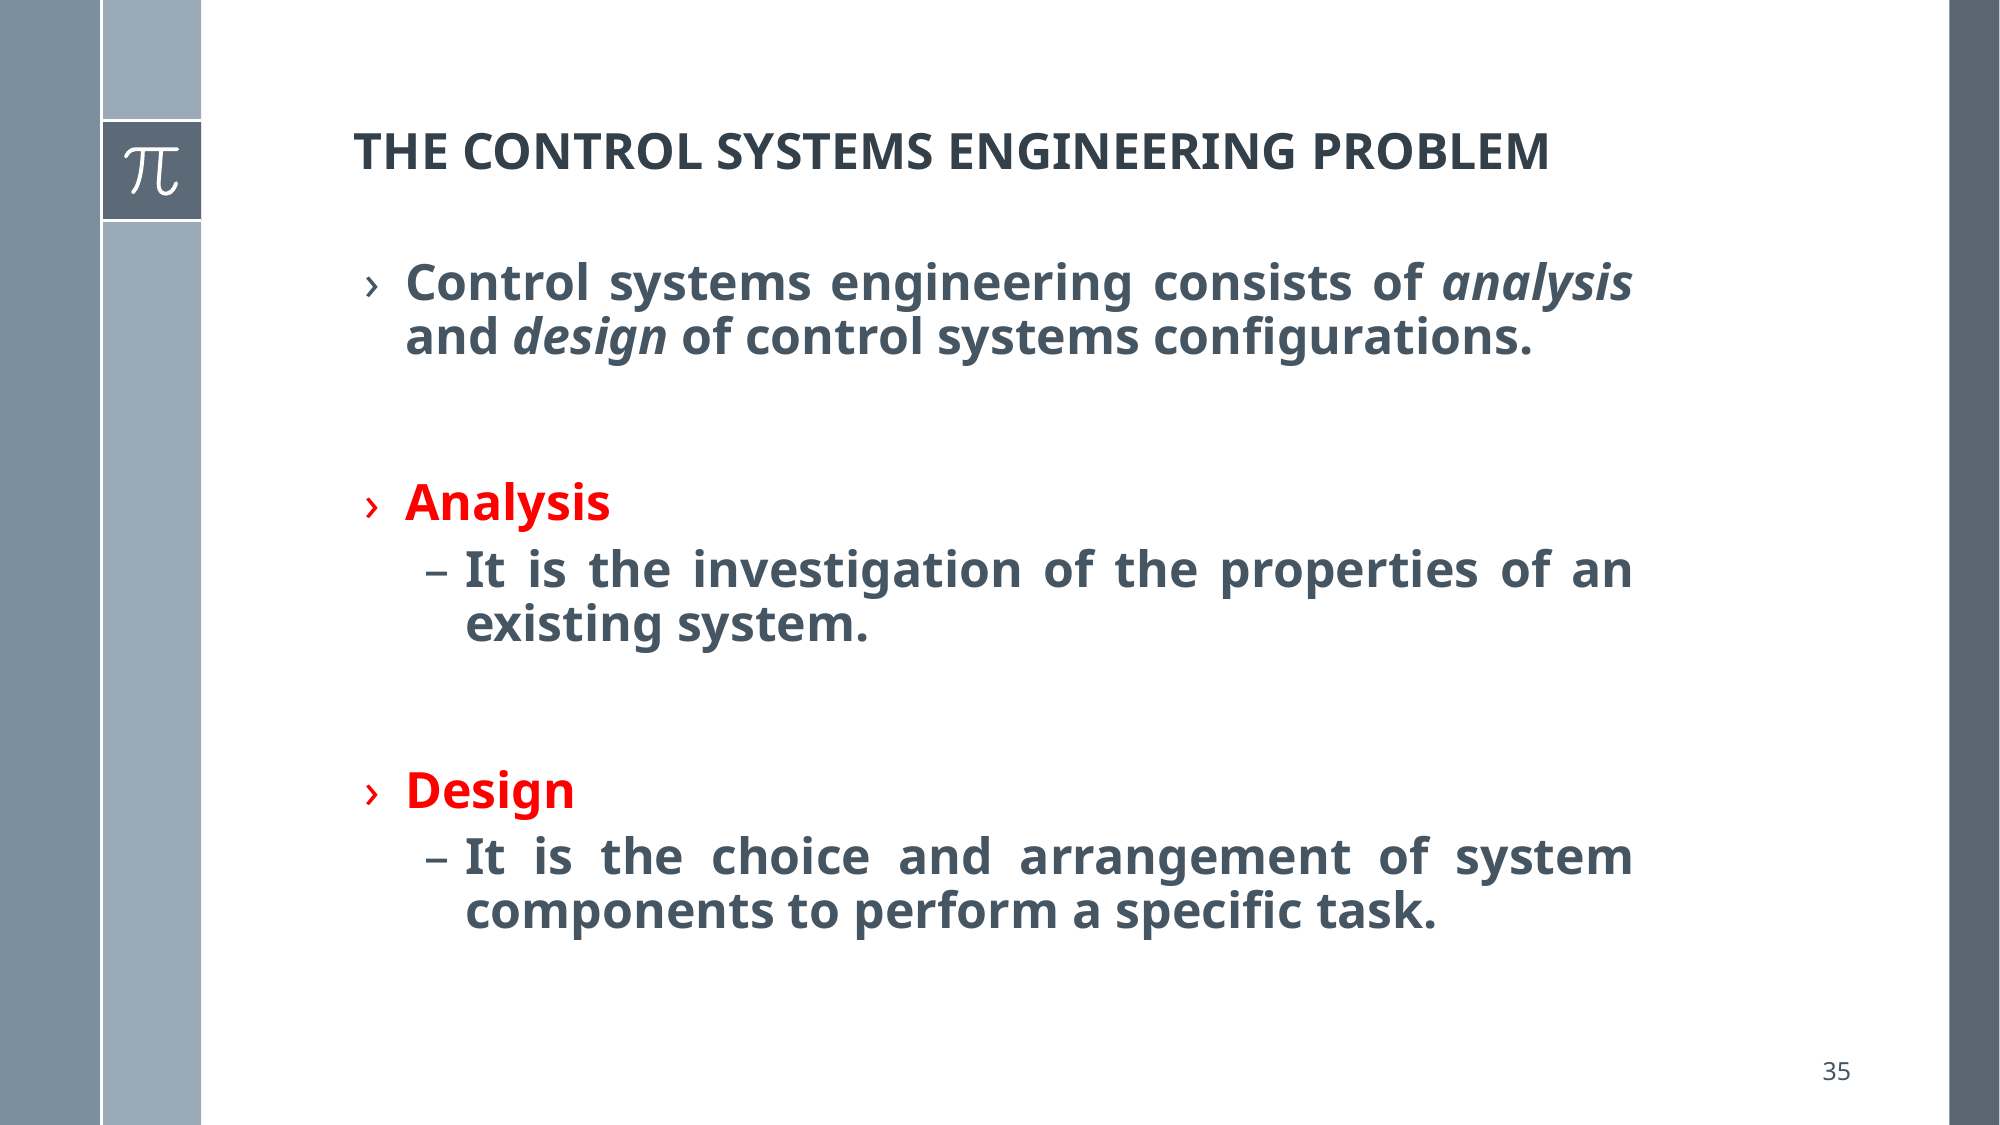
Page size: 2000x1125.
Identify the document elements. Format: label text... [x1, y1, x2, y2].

slide_number 35 [1766, 1042, 1867, 1103]
title THE CONTROL SYSTEMS ENGINEERING PROBLEM [281, 37, 1625, 188]
list Control systems engineering consists of analysis and design of control systems configurations. Analysis It is the investigation of the properties of an existing system. Design It is the choice and arrangement of system components to perform a specific task. [349, 249, 1650, 975]
